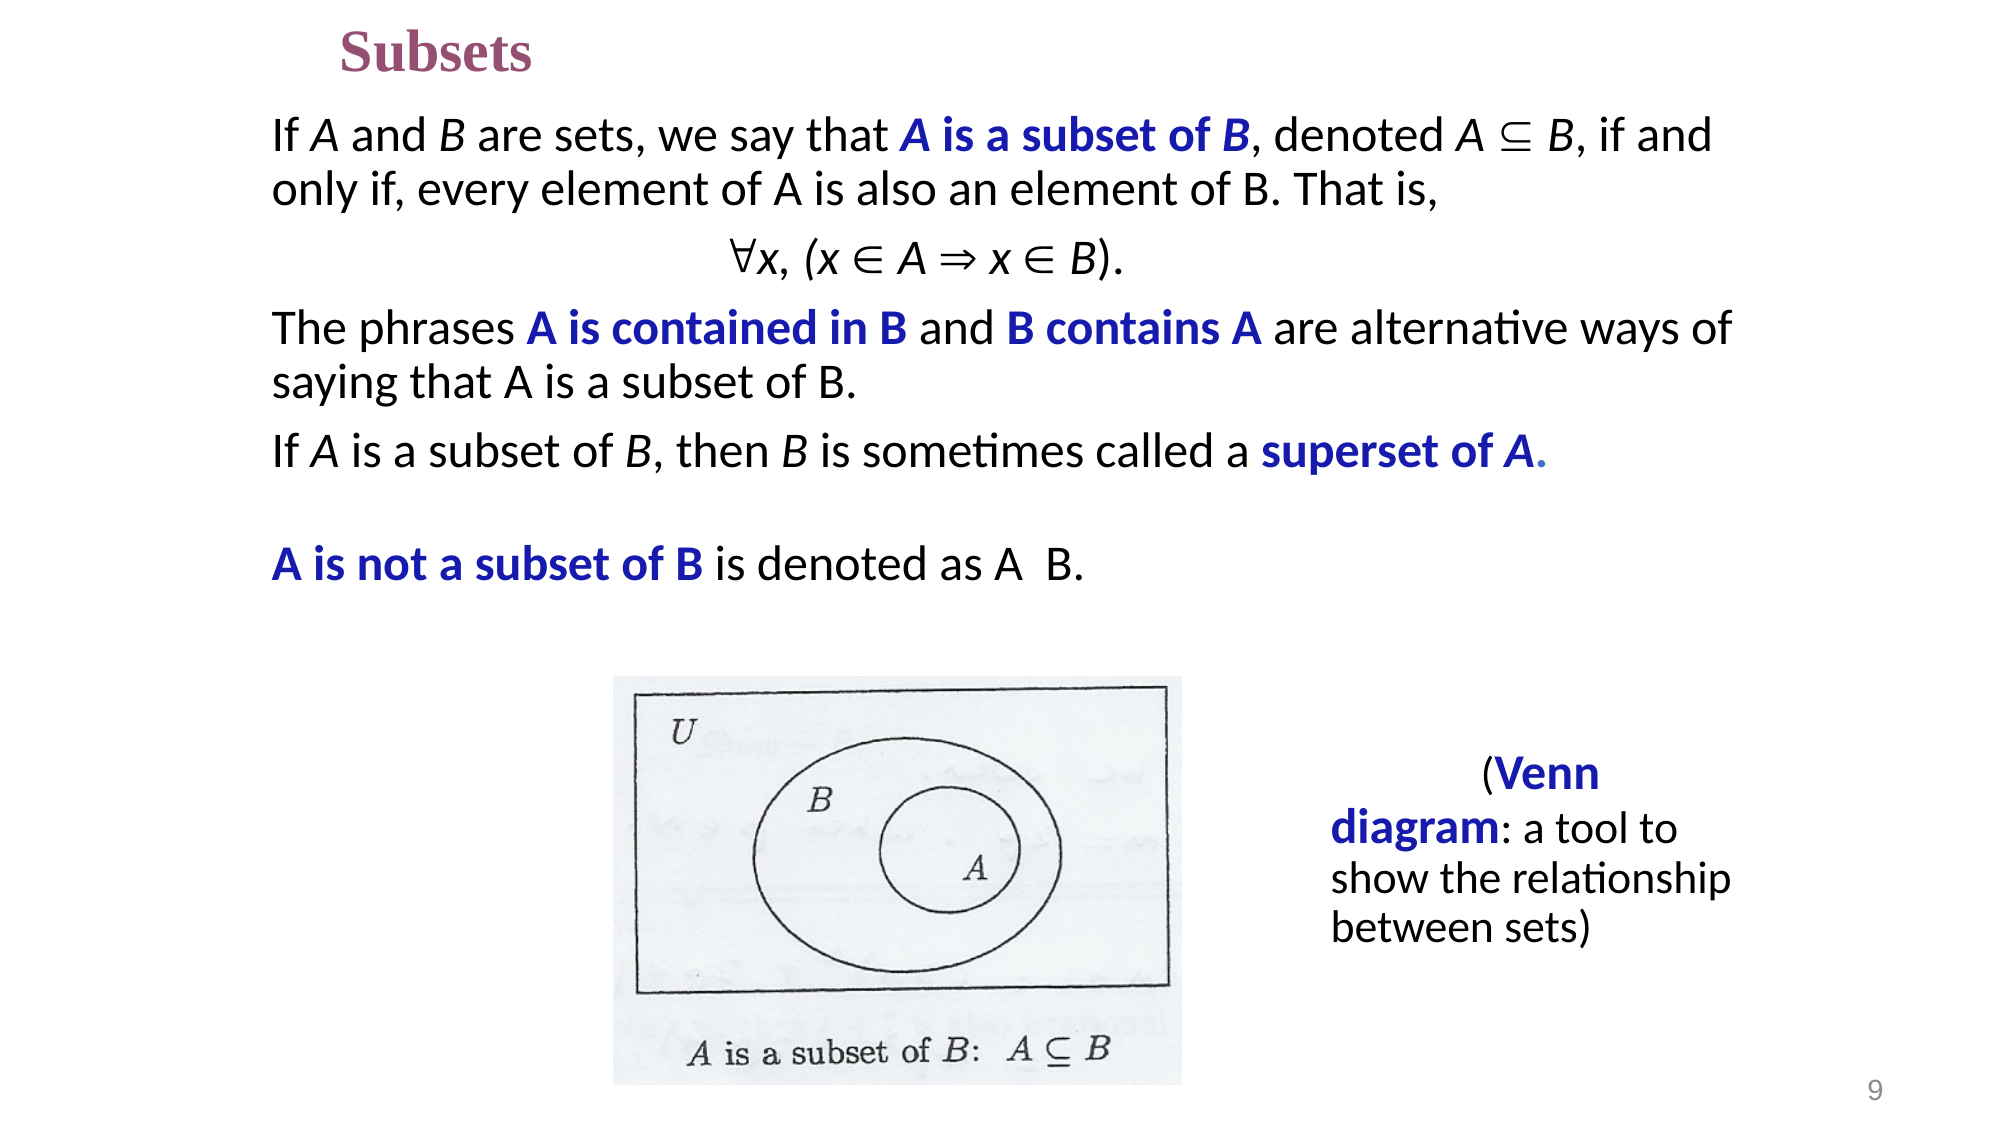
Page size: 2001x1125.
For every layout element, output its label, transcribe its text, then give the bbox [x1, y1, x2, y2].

picture [613, 676, 1182, 1085]
title Subsets [324, 12, 1675, 93]
slide_number 9 [1448, 1058, 1899, 1119]
